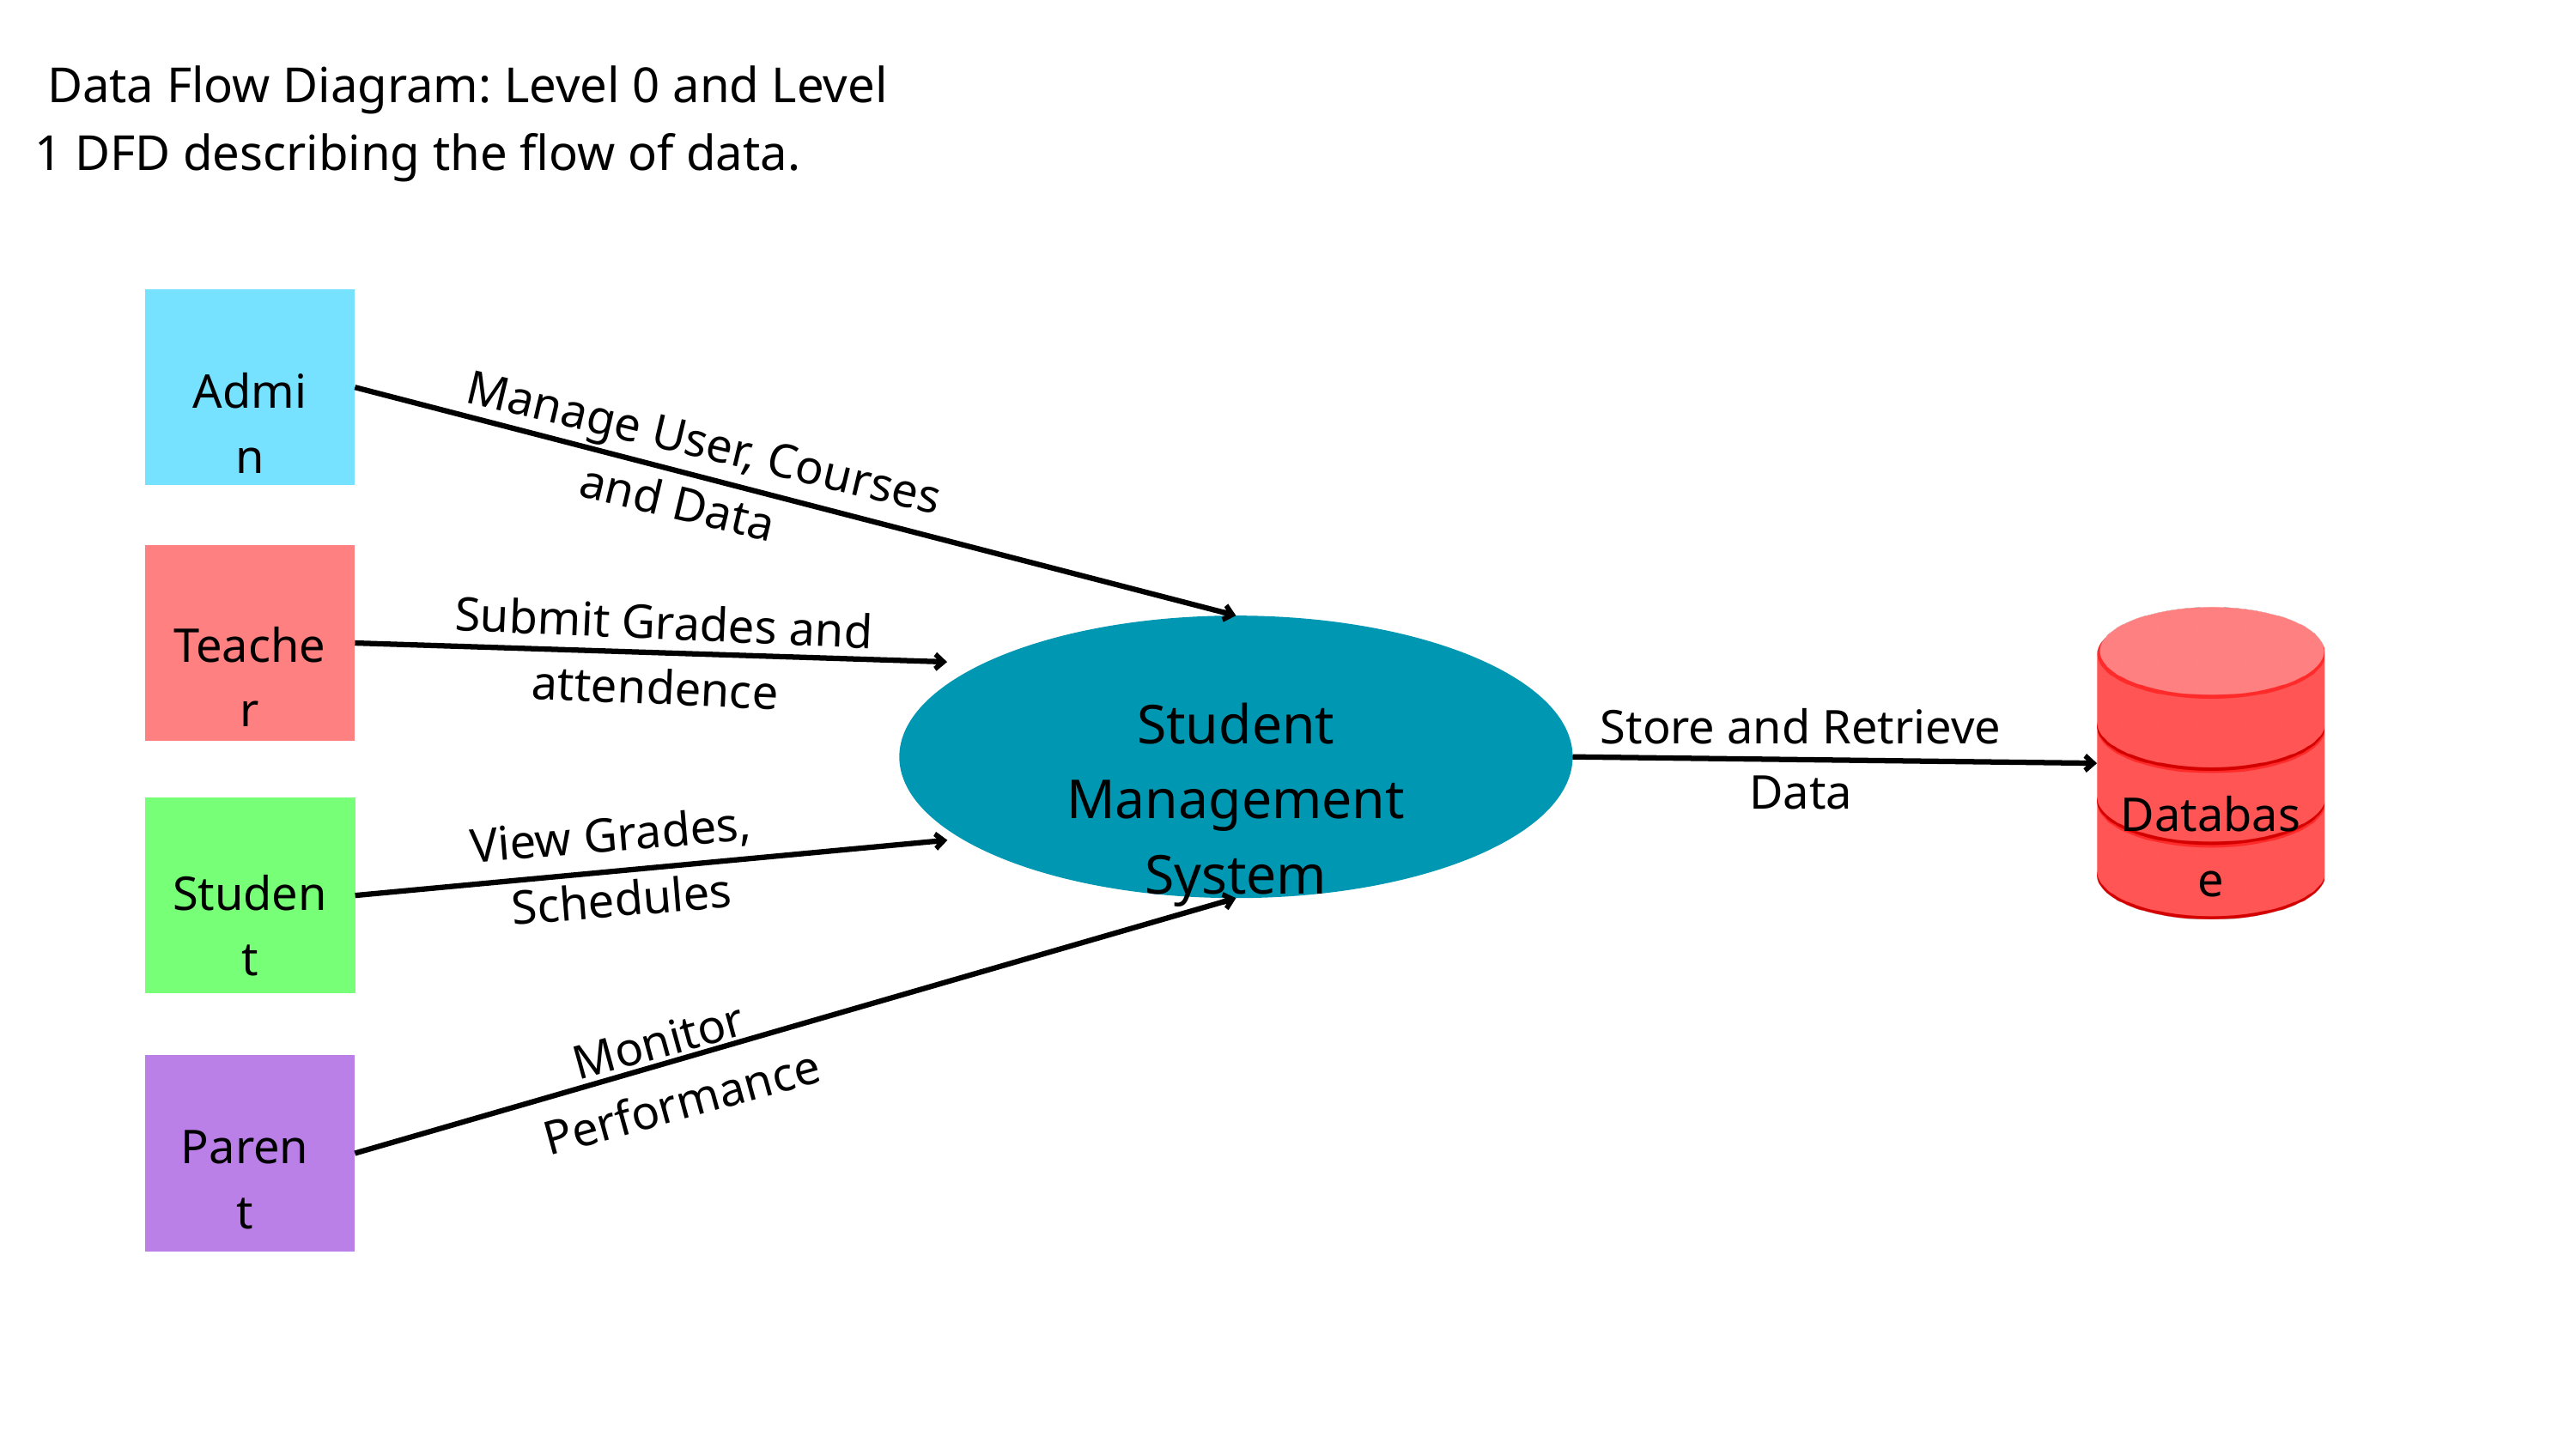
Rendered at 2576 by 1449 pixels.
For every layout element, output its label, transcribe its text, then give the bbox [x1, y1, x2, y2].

text_box Database [2111, 775, 2312, 906]
text_box Data Flow Diagram: Level 0 and Level 1 DFD describing the flow of data. [34, 44, 890, 180]
text_box Store and Retrieve Data [1577, 688, 2074, 818]
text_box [144, 1055, 355, 1252]
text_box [144, 797, 355, 994]
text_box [144, 288, 355, 486]
text_box Monitor Performance [391, 931, 940, 1200]
text_box [2074, 756, 2098, 770]
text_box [899, 615, 1573, 899]
text_box Submit Grades and attendence [393, 572, 933, 724]
text_box View Grades, Schedules [359, 773, 890, 948]
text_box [144, 544, 355, 742]
text_box [2097, 607, 2325, 920]
text_box Manage User, Courses and Data [423, 342, 973, 593]
